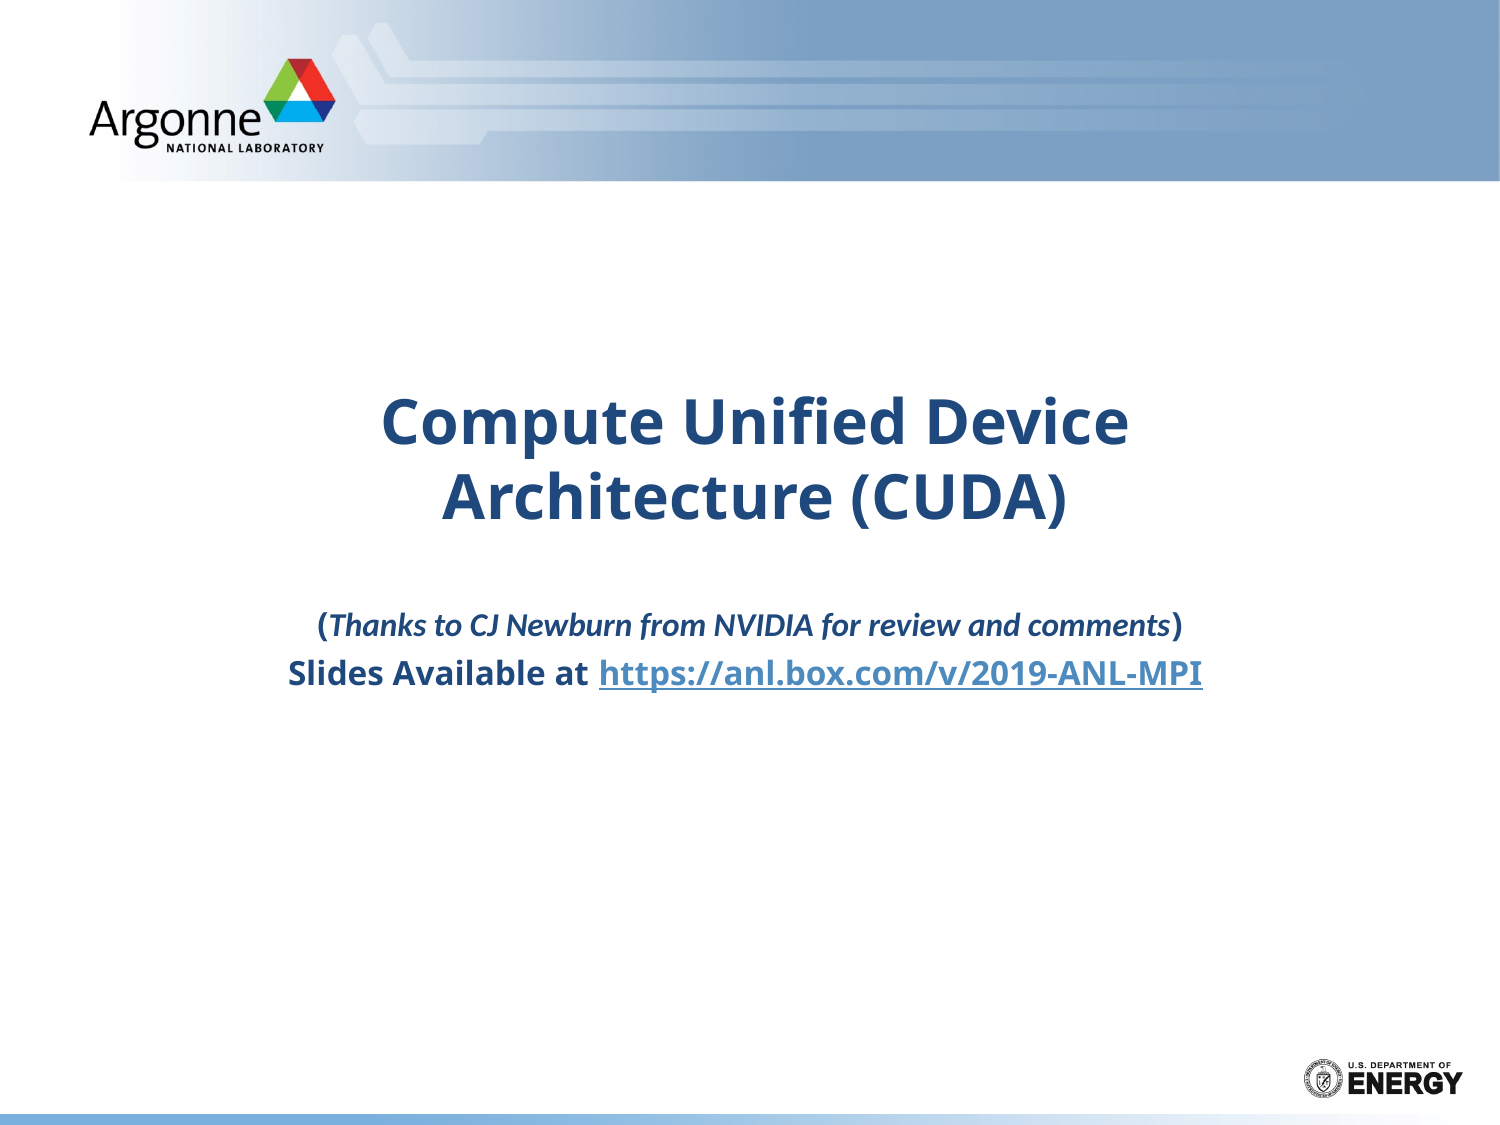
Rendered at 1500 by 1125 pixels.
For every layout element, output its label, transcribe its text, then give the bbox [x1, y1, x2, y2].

text_box (Thanks to CJ Newburn from NVIDIA for review and comments) Slides Available at https://anl.box.com/v/2019-ANL-MPI [50, 587, 1450, 700]
picture [1304, 1059, 1463, 1098]
title Compute Unified Device Architecture (CUDA) [198, 374, 1313, 526]
picture [0, 1114, 1500, 1125]
picture [0, 0, 1500, 182]
